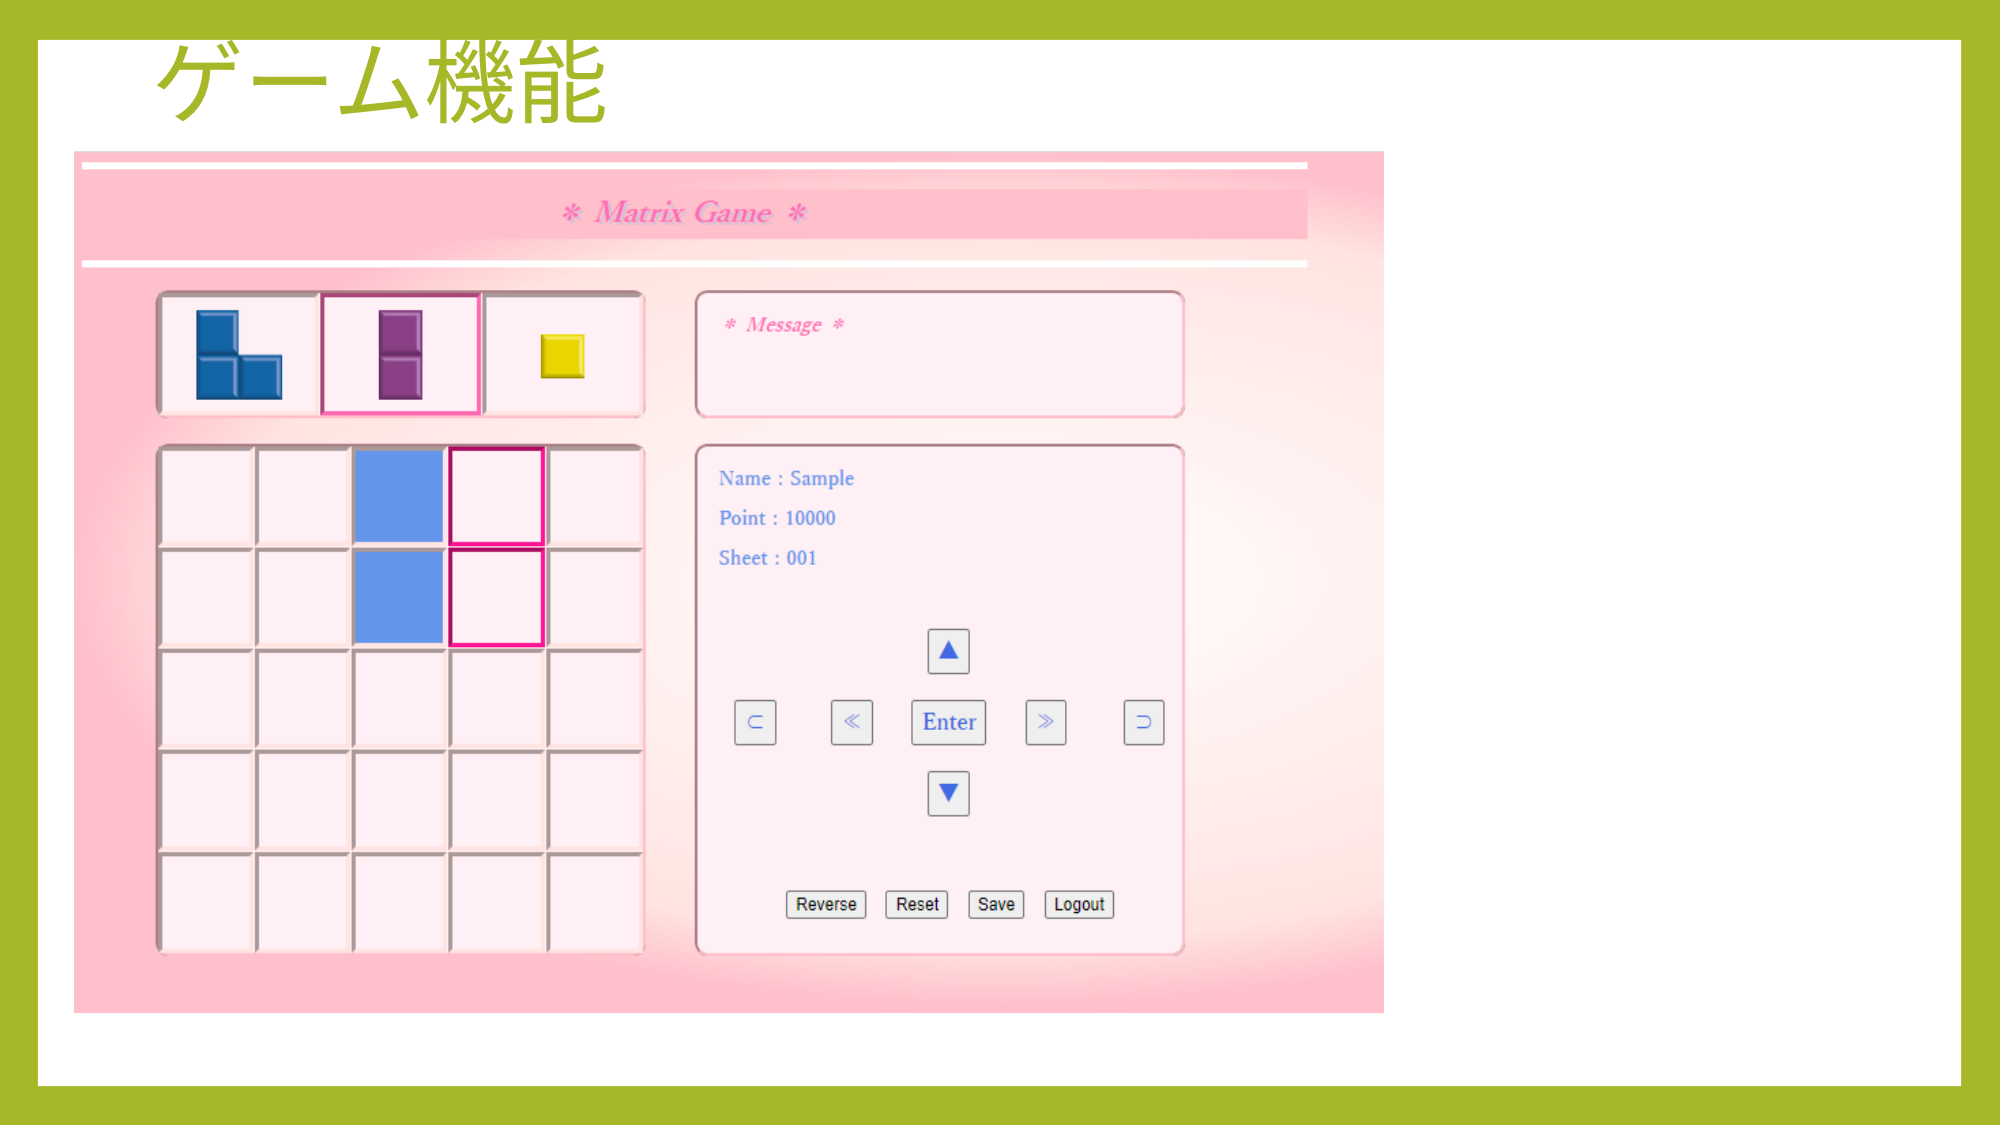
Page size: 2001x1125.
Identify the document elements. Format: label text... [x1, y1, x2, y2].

picture [74, 151, 1384, 1013]
title ゲーム機能 [137, 21, 1685, 152]
